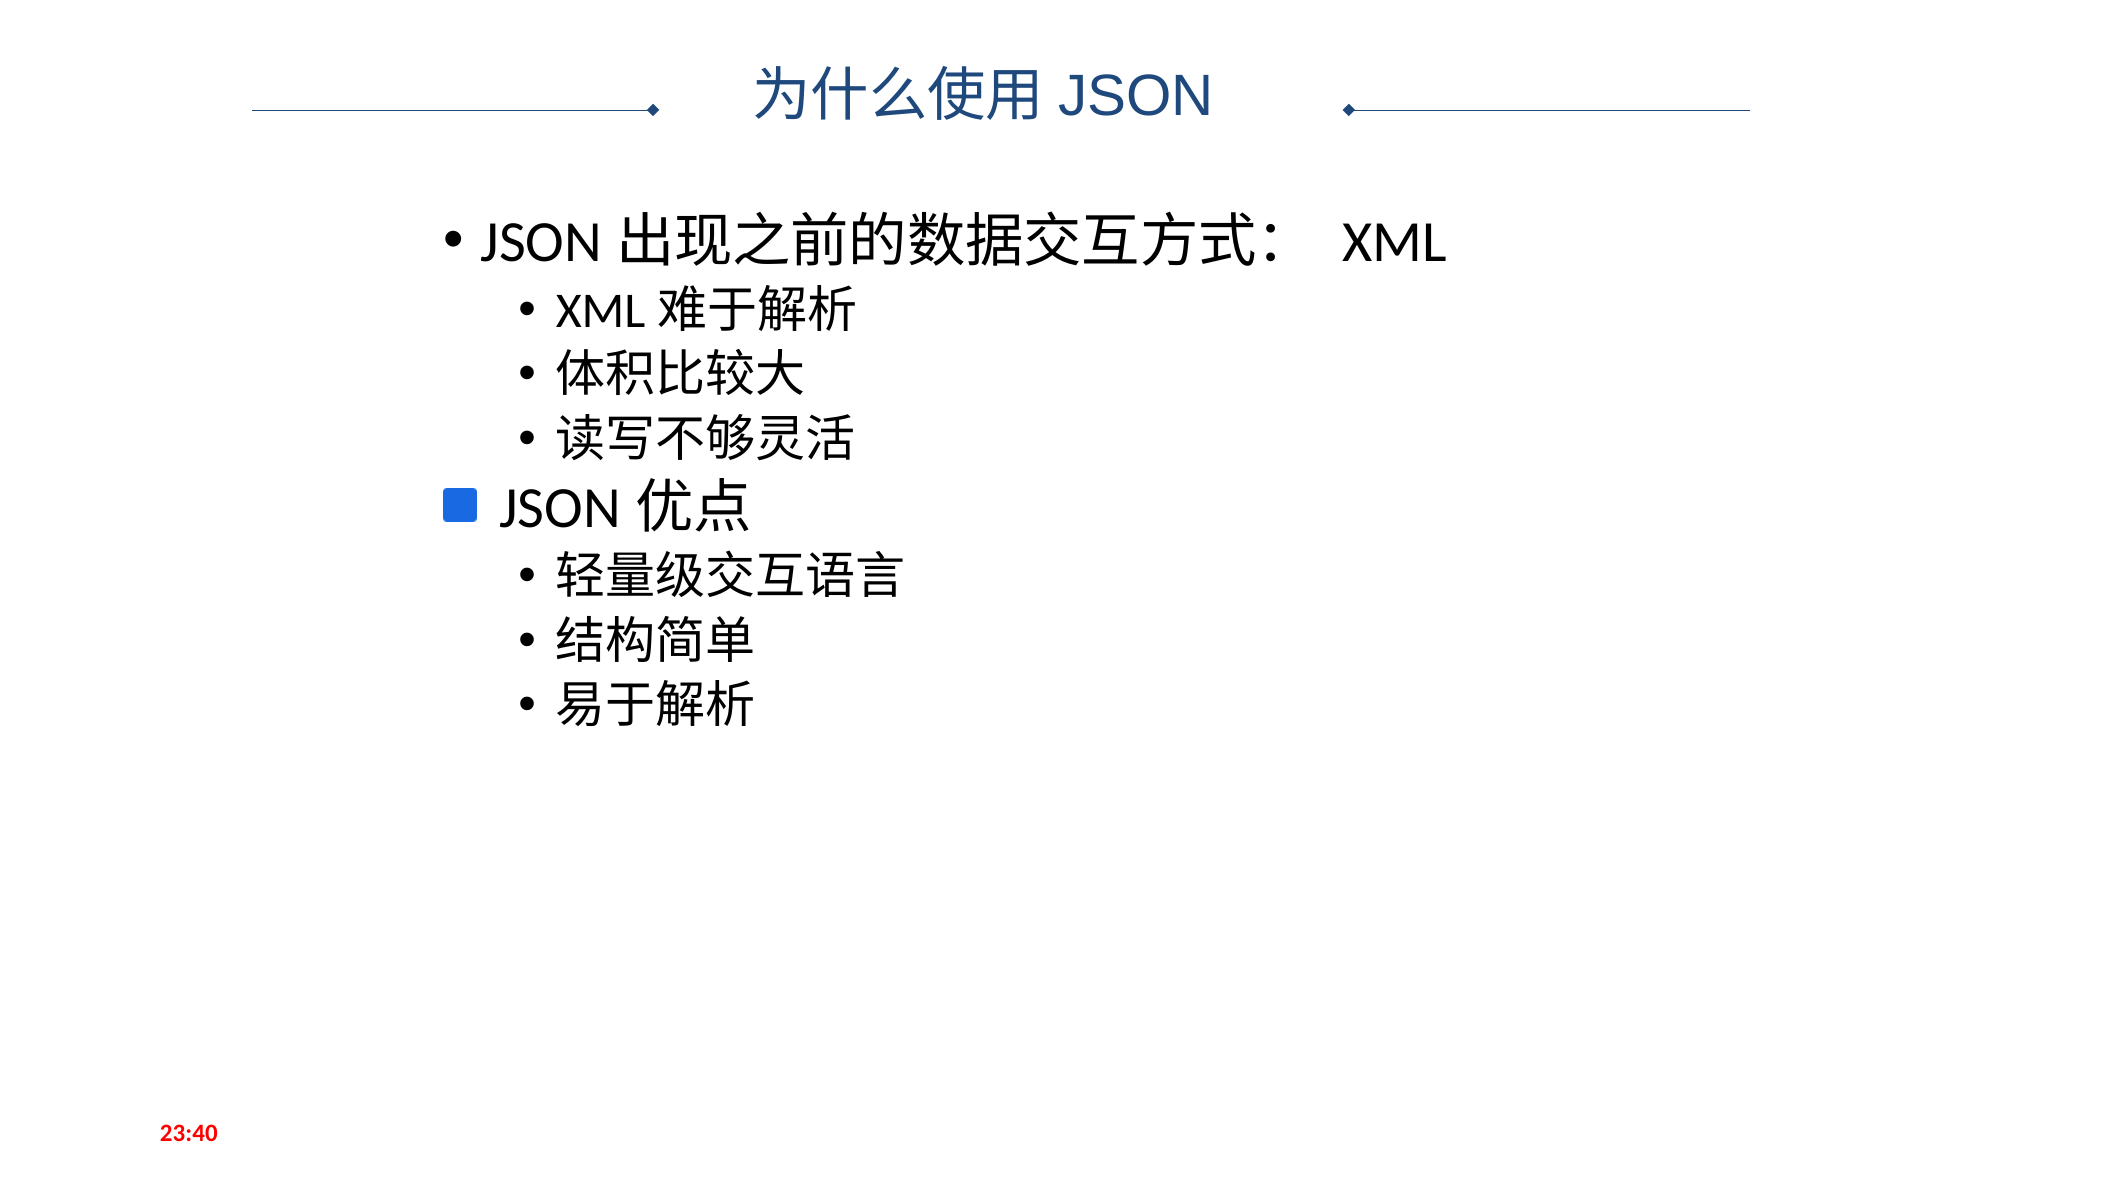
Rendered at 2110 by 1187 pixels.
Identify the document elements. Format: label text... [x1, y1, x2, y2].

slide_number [145, 1099, 620, 1163]
picture [443, 488, 477, 522]
text_box JSON出现之前的数据交互方式： XML XML难于解析 体积比较大 读写不够灵活 JSON优点 轻量级交互语言 结构简单 易于解析 [428, 203, 1683, 1026]
text_box 为什么使用JSON [523, 61, 1443, 132]
